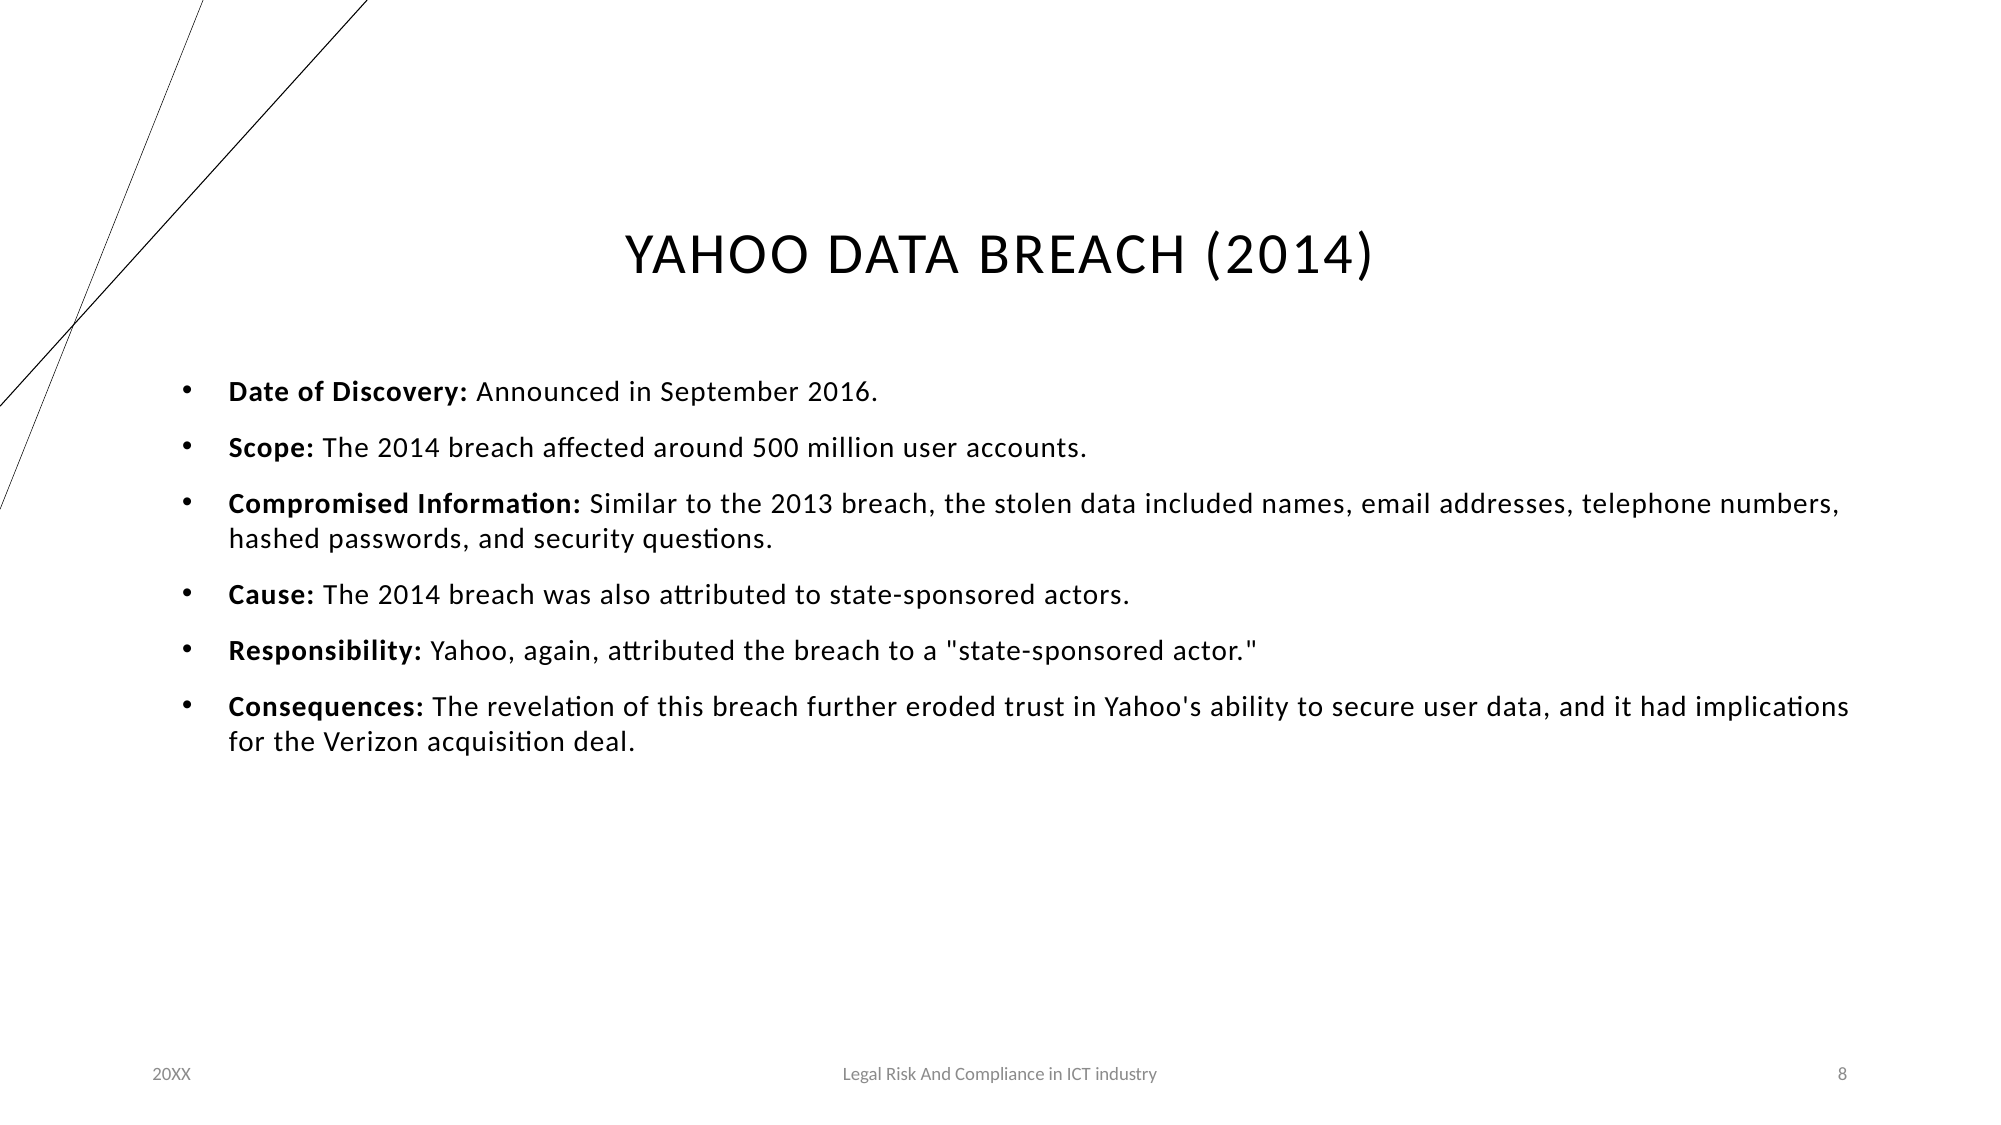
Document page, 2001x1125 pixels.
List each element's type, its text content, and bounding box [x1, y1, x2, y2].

slide_number 8 [1412, 1042, 1863, 1103]
footer Legal Risk And Compliance in ICT industry [662, 1042, 1338, 1103]
title Yahoo data breach (2014) [309, 146, 1691, 364]
slide_number 20XX [137, 1042, 588, 1103]
list Date of Discovery: Announced in September 2016. Scope: The 2014 breach affected around 500 million user accounts. Compromised Information: Similar to the 2013 breach, the stolen data included names, email addresses, telephone numbers, hashed passwords, and security questions. Cause: The 2014 breach was also attributed to state-sponsored actors. Responsibility: Yahoo, again, attributed the breach to a "state-sponsored actor." Consequences: The revelation of this breach further eroded trust in Yahoo's ability to secure user data, and it had implications for the Verizon acquisition deal. [167, 364, 1898, 1058]
